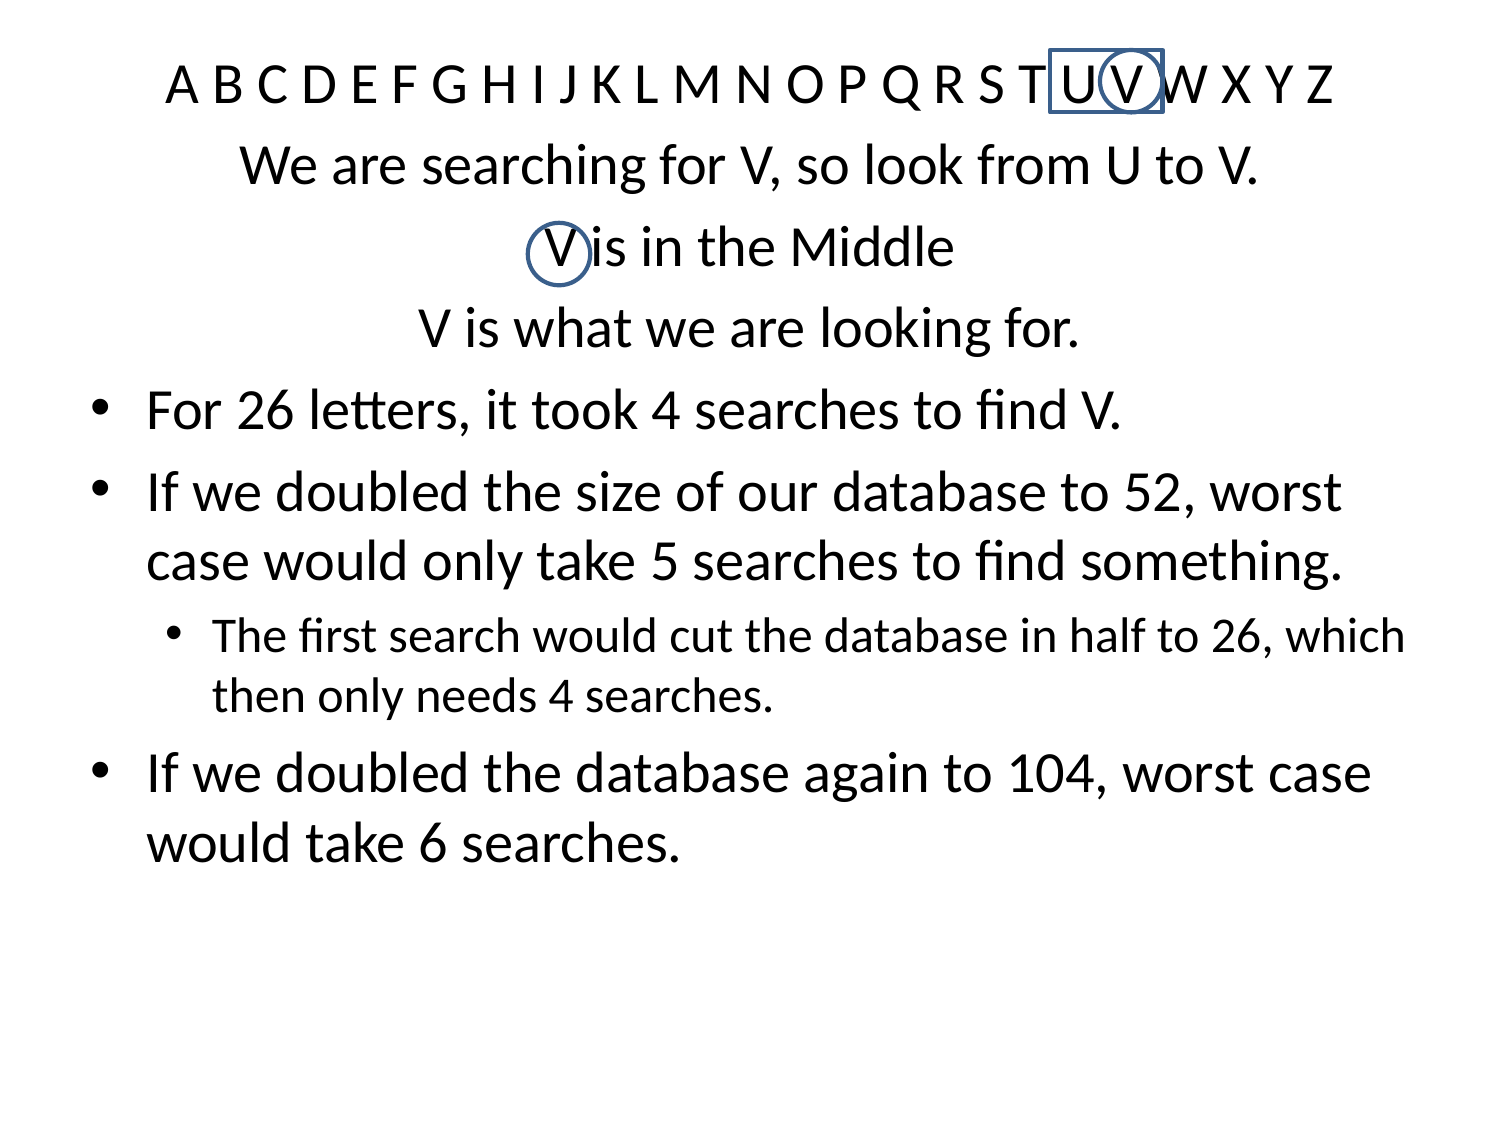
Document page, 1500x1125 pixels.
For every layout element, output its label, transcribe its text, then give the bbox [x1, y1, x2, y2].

text_box [1097, 47, 1165, 115]
text_box [1142, 87, 1165, 114]
text_box [1048, 48, 1122, 114]
text_box [525, 220, 593, 288]
list A B C D E F G H I J K L M N O P Q R S T U V W X Y Z We are searching for V, so look from U to V. V is in the Middle V is what we are looking for. For 26 letters, it took 4 searches to find V. If we doubled the size of our database to 52, worst case would only take 5 searches to find something. The first search would cut the database in half to 26, which then only needs 4 searches. If we doubled the database again to 104, worst case would take 6 searches. [75, 37, 1425, 1005]
text_box [1140, 48, 1165, 75]
